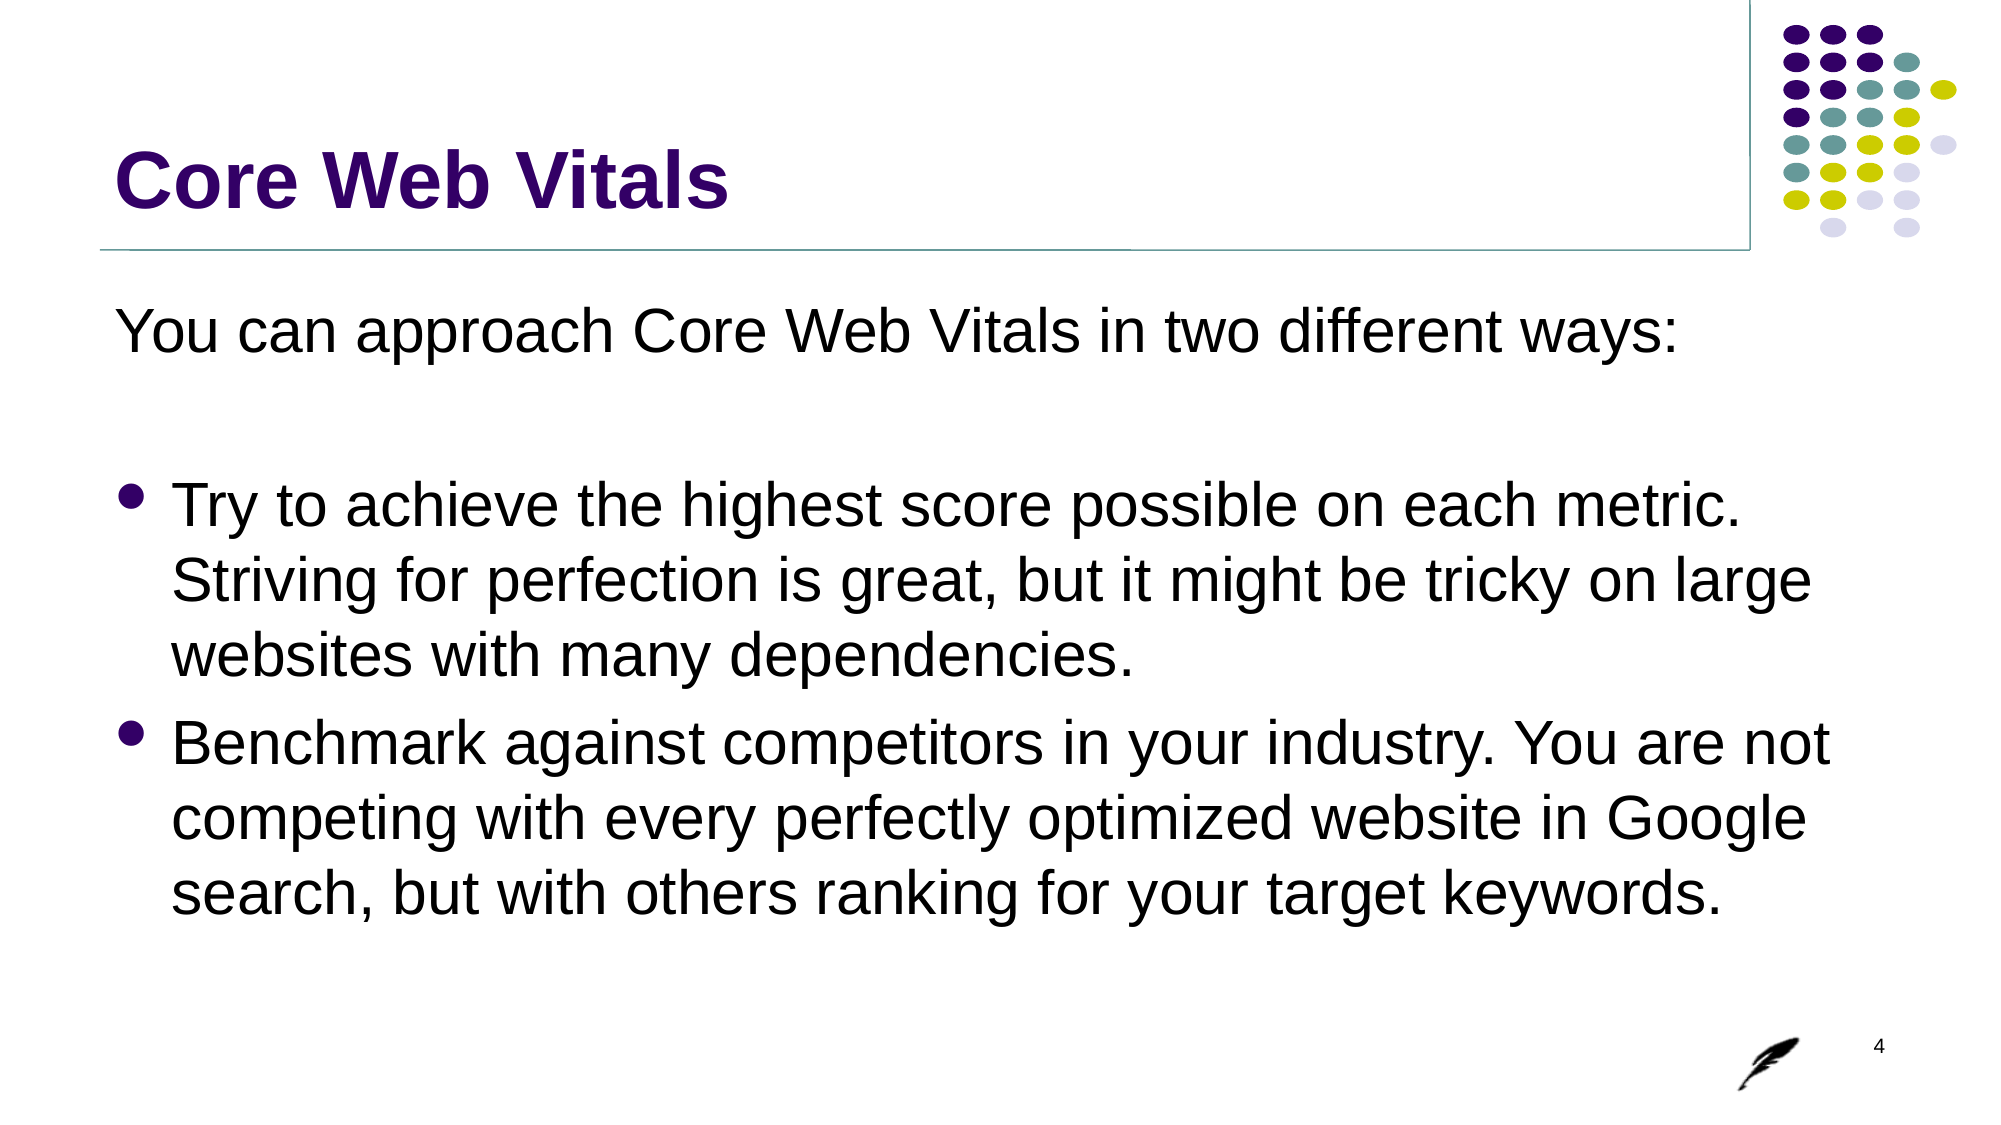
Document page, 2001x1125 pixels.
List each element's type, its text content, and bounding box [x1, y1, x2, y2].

slide_number 4 [1433, 1025, 1900, 1100]
title Core Web Vitals [99, 20, 1750, 233]
list You can approach Core Web Vitals in two different ways: Try to achieve the highest score possible on each metric. Striving for perfection is great, but it might be tricky on large websites with many dependencies. Benchmark against competitors in your industry. You are not competing with every perfectly optimized website in Google search, but with others ranking for your target keywords. [99, 282, 1900, 1006]
